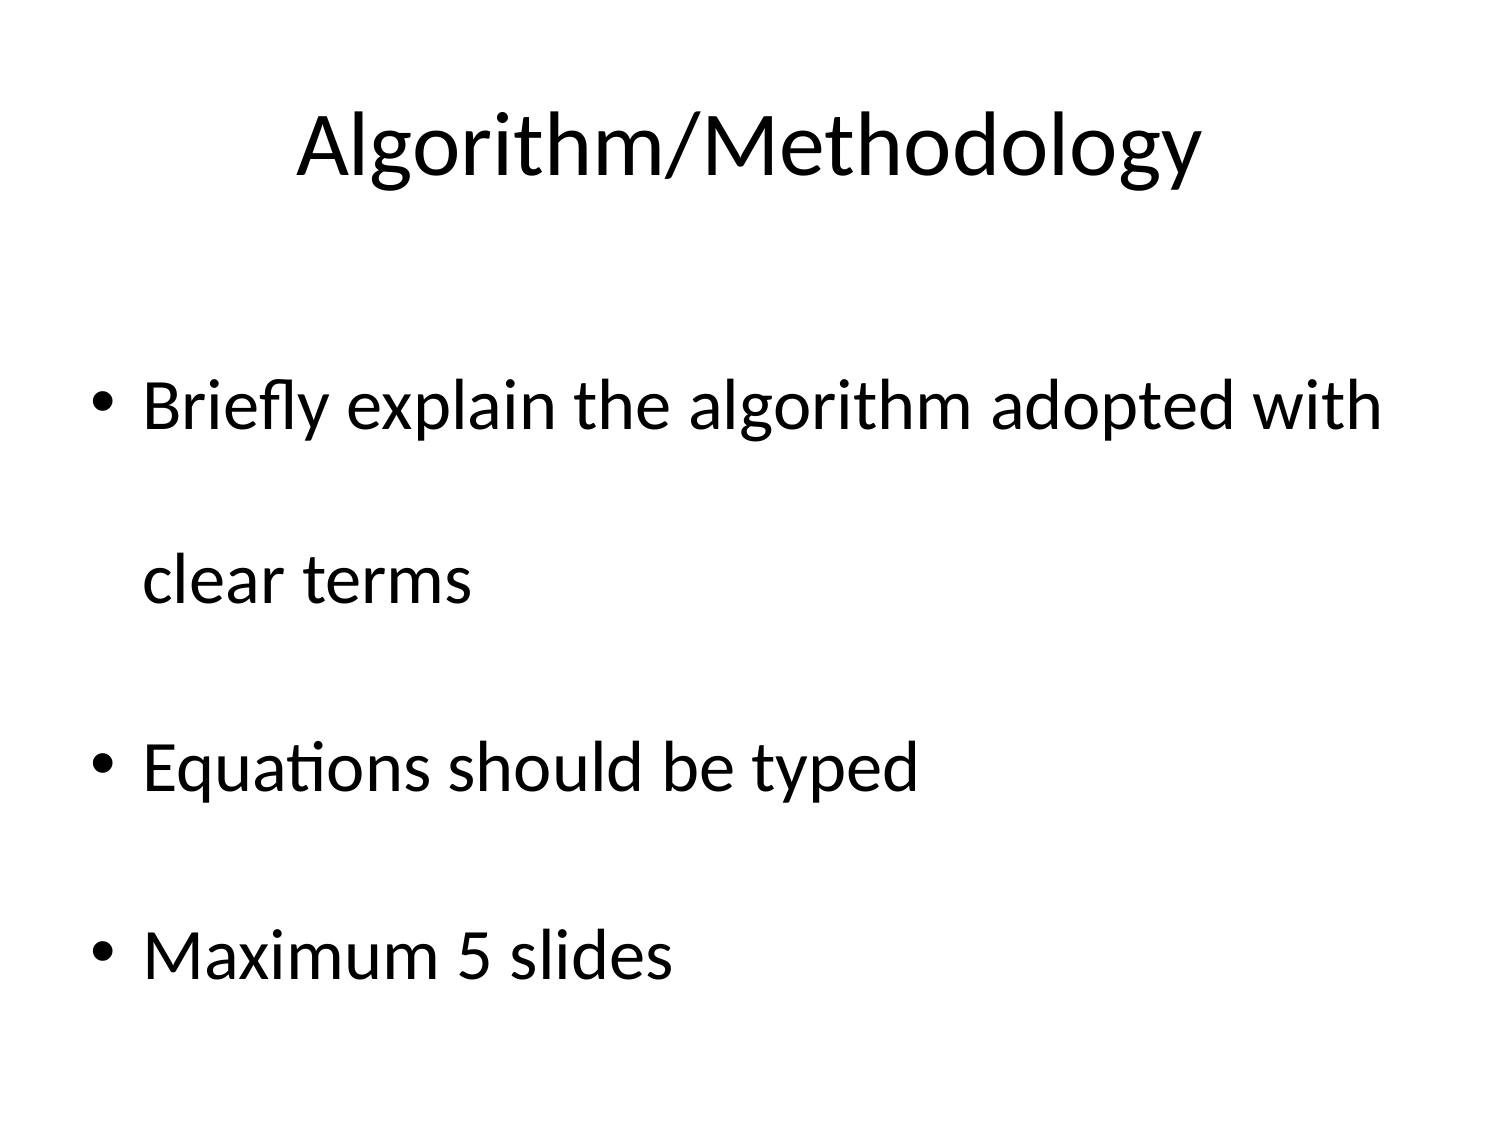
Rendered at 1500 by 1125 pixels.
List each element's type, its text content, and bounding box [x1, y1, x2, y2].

title Algorithm/Methodology [74, 44, 1426, 233]
list Briefly explain the algorithm adopted with clear terms Equations should be typed Maximum 5 slides [74, 262, 1426, 1006]
